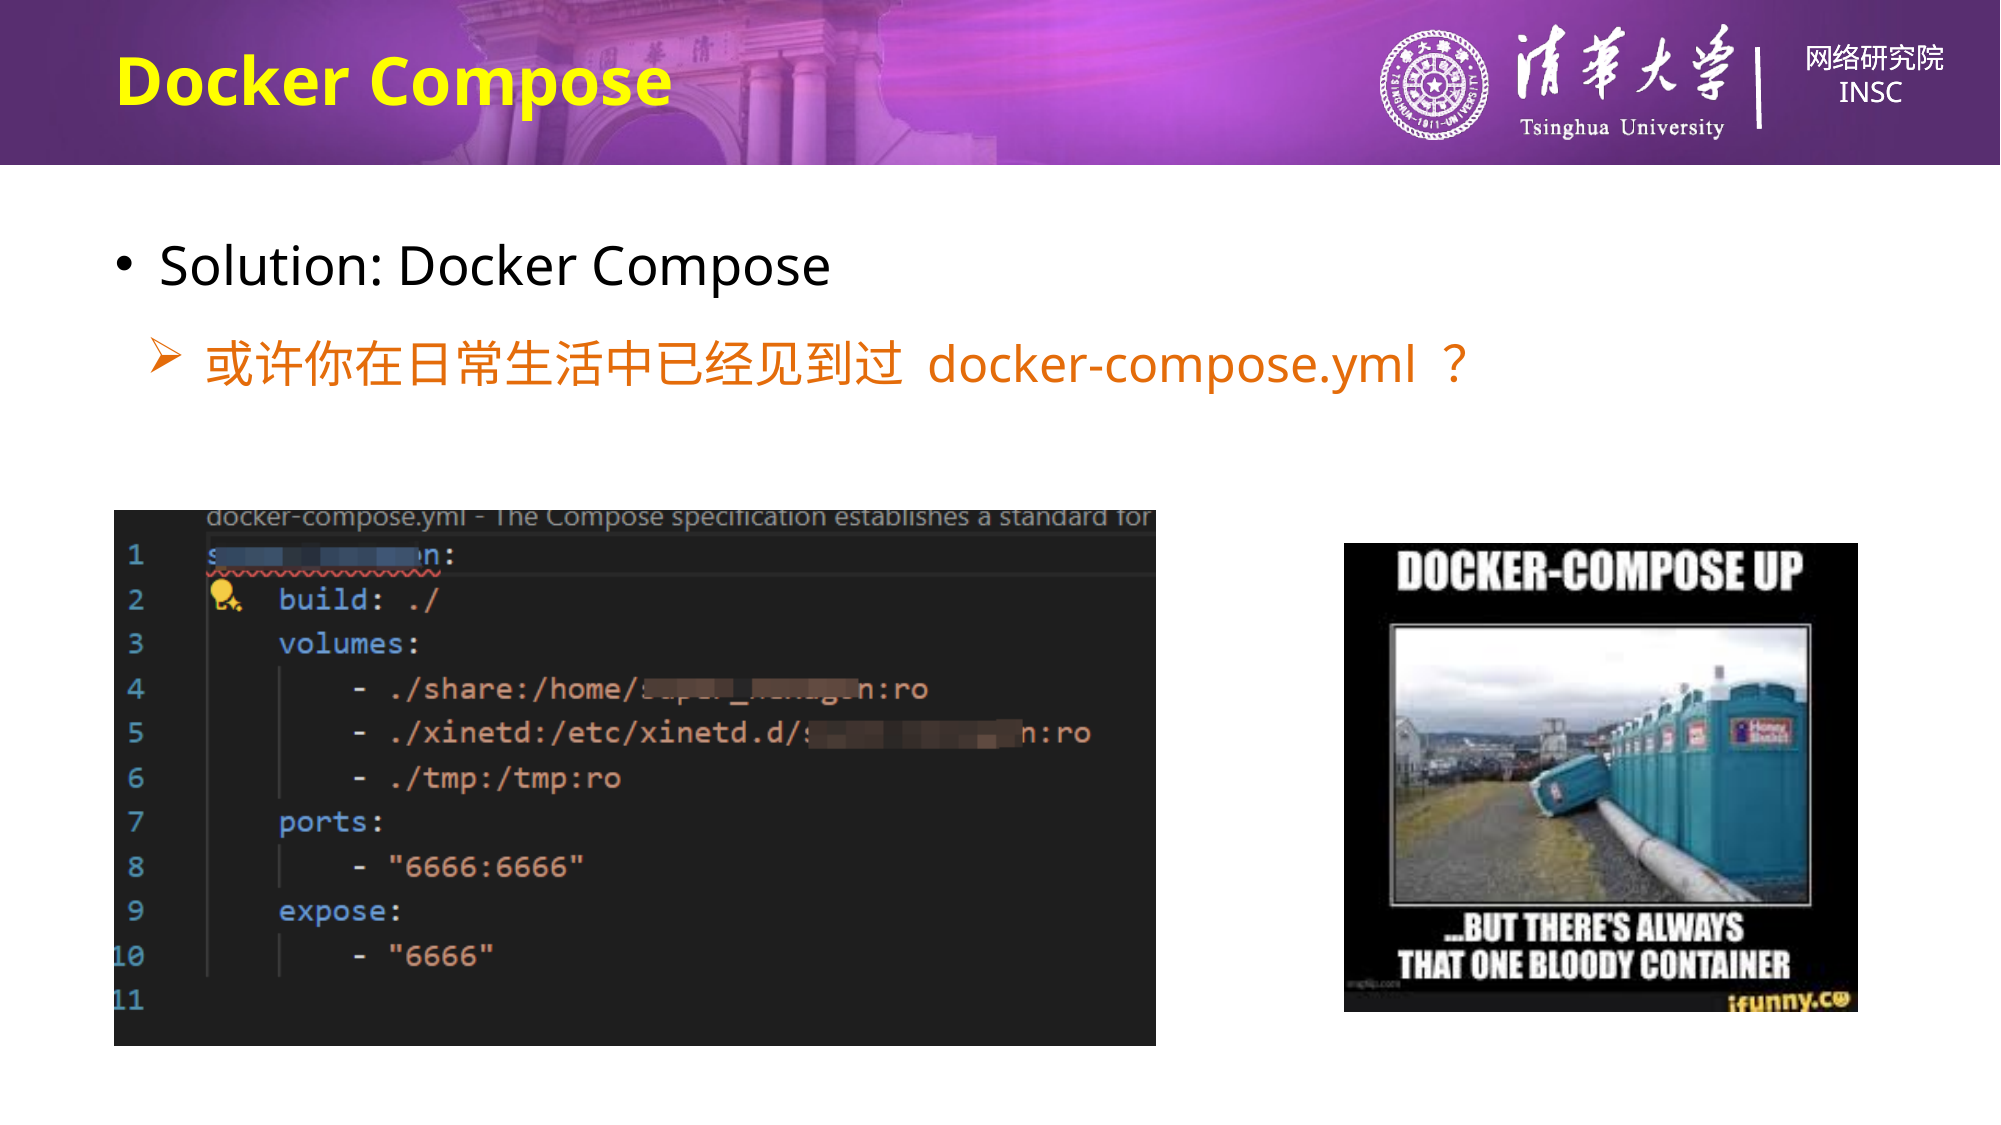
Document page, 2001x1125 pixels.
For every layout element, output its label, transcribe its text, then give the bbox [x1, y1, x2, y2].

list Solution: Docker Compose 或许你在日常生活中已经见到过 docker-compose.yml ？ [99, 190, 1925, 1026]
picture [114, 509, 1156, 1047]
title Docker Compose [99, 8, 1381, 150]
picture [1343, 543, 1859, 1013]
picture [0, 0, 2000, 165]
